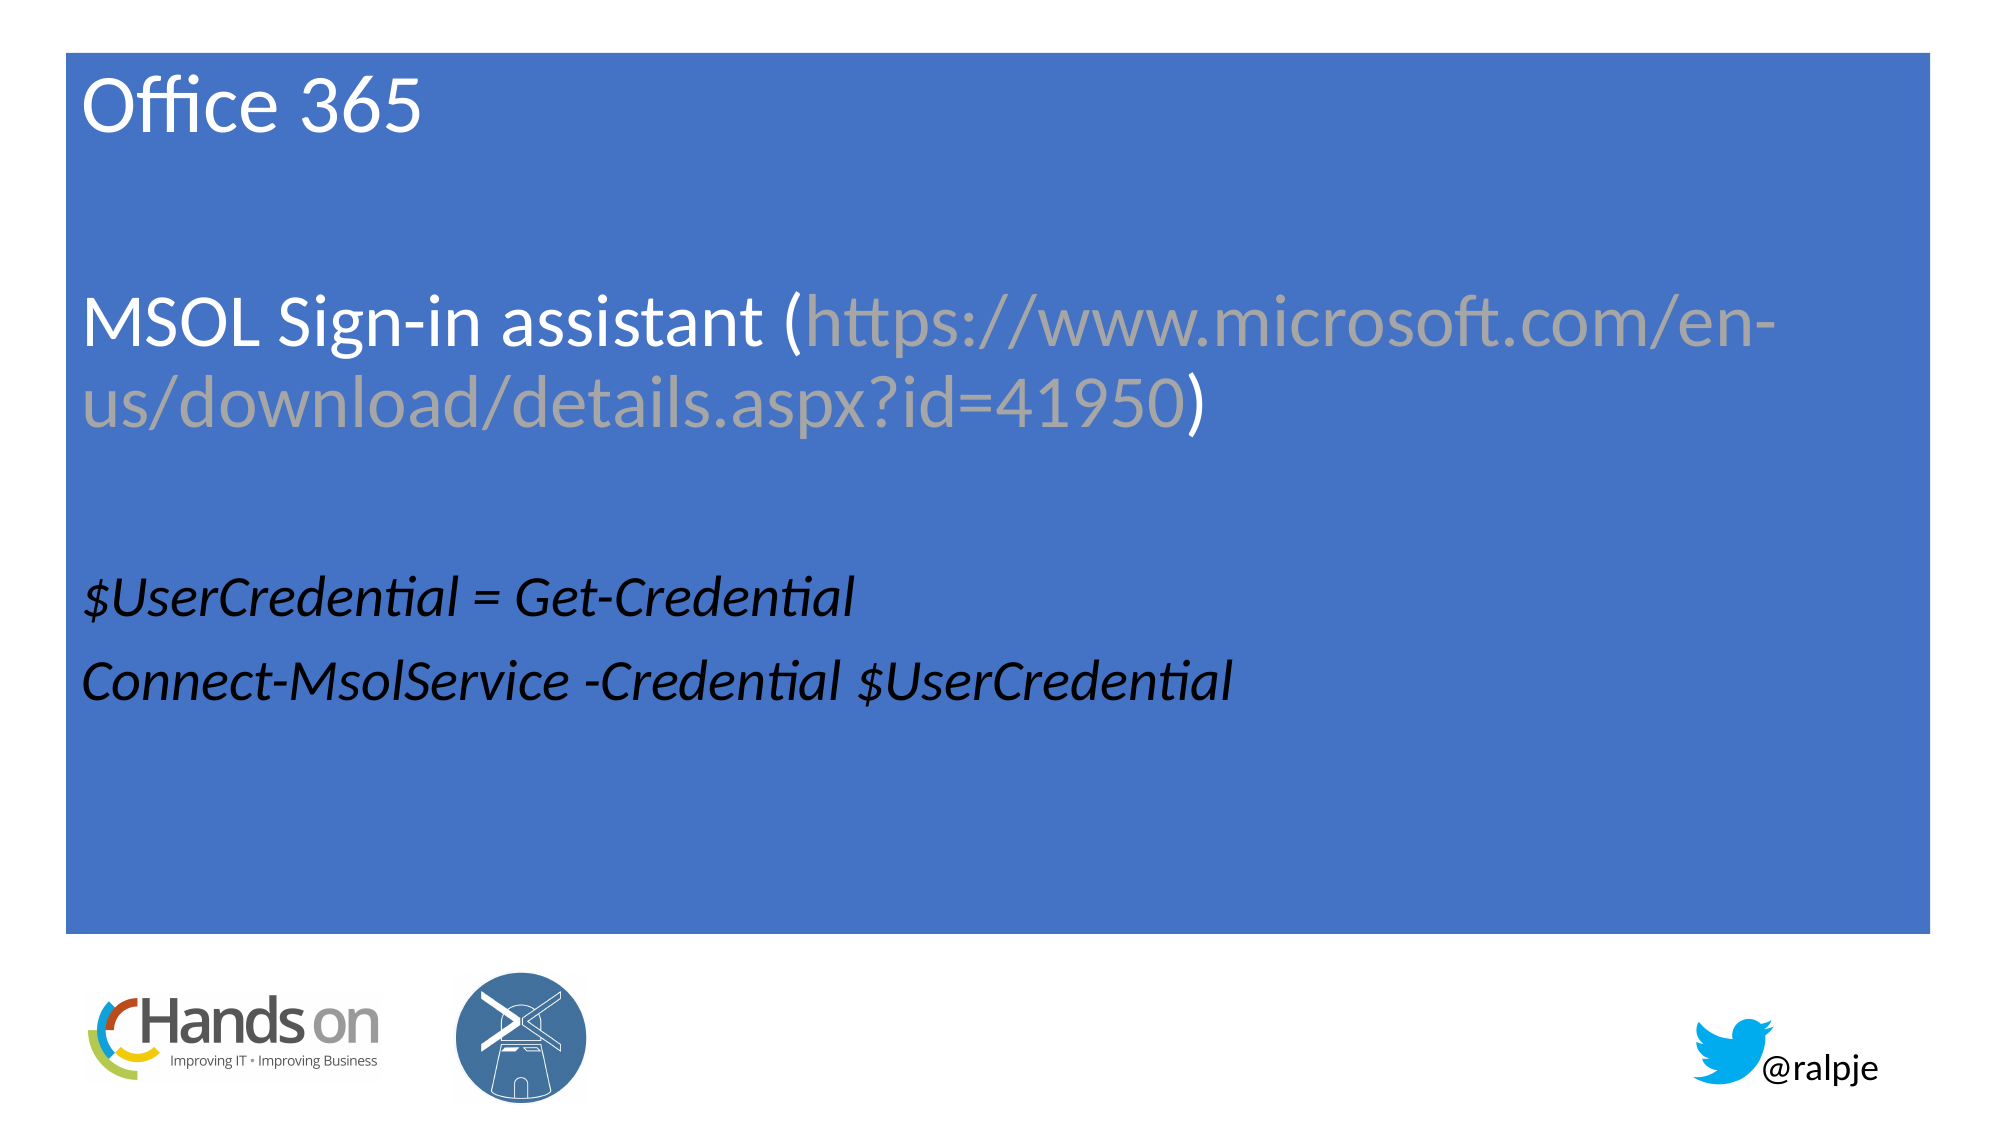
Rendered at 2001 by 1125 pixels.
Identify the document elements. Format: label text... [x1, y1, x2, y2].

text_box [1674, 994, 1964, 1109]
picture [84, 993, 382, 1082]
list Office 365 MSOL Sign-in assistant (https://www.microsoft.com/en-us/download/details.aspx?id=41950) $UserCredential = Get-Credential Connect-MsolService -Credential $UserCredential [66, 52, 1931, 934]
picture [454, 971, 588, 1105]
